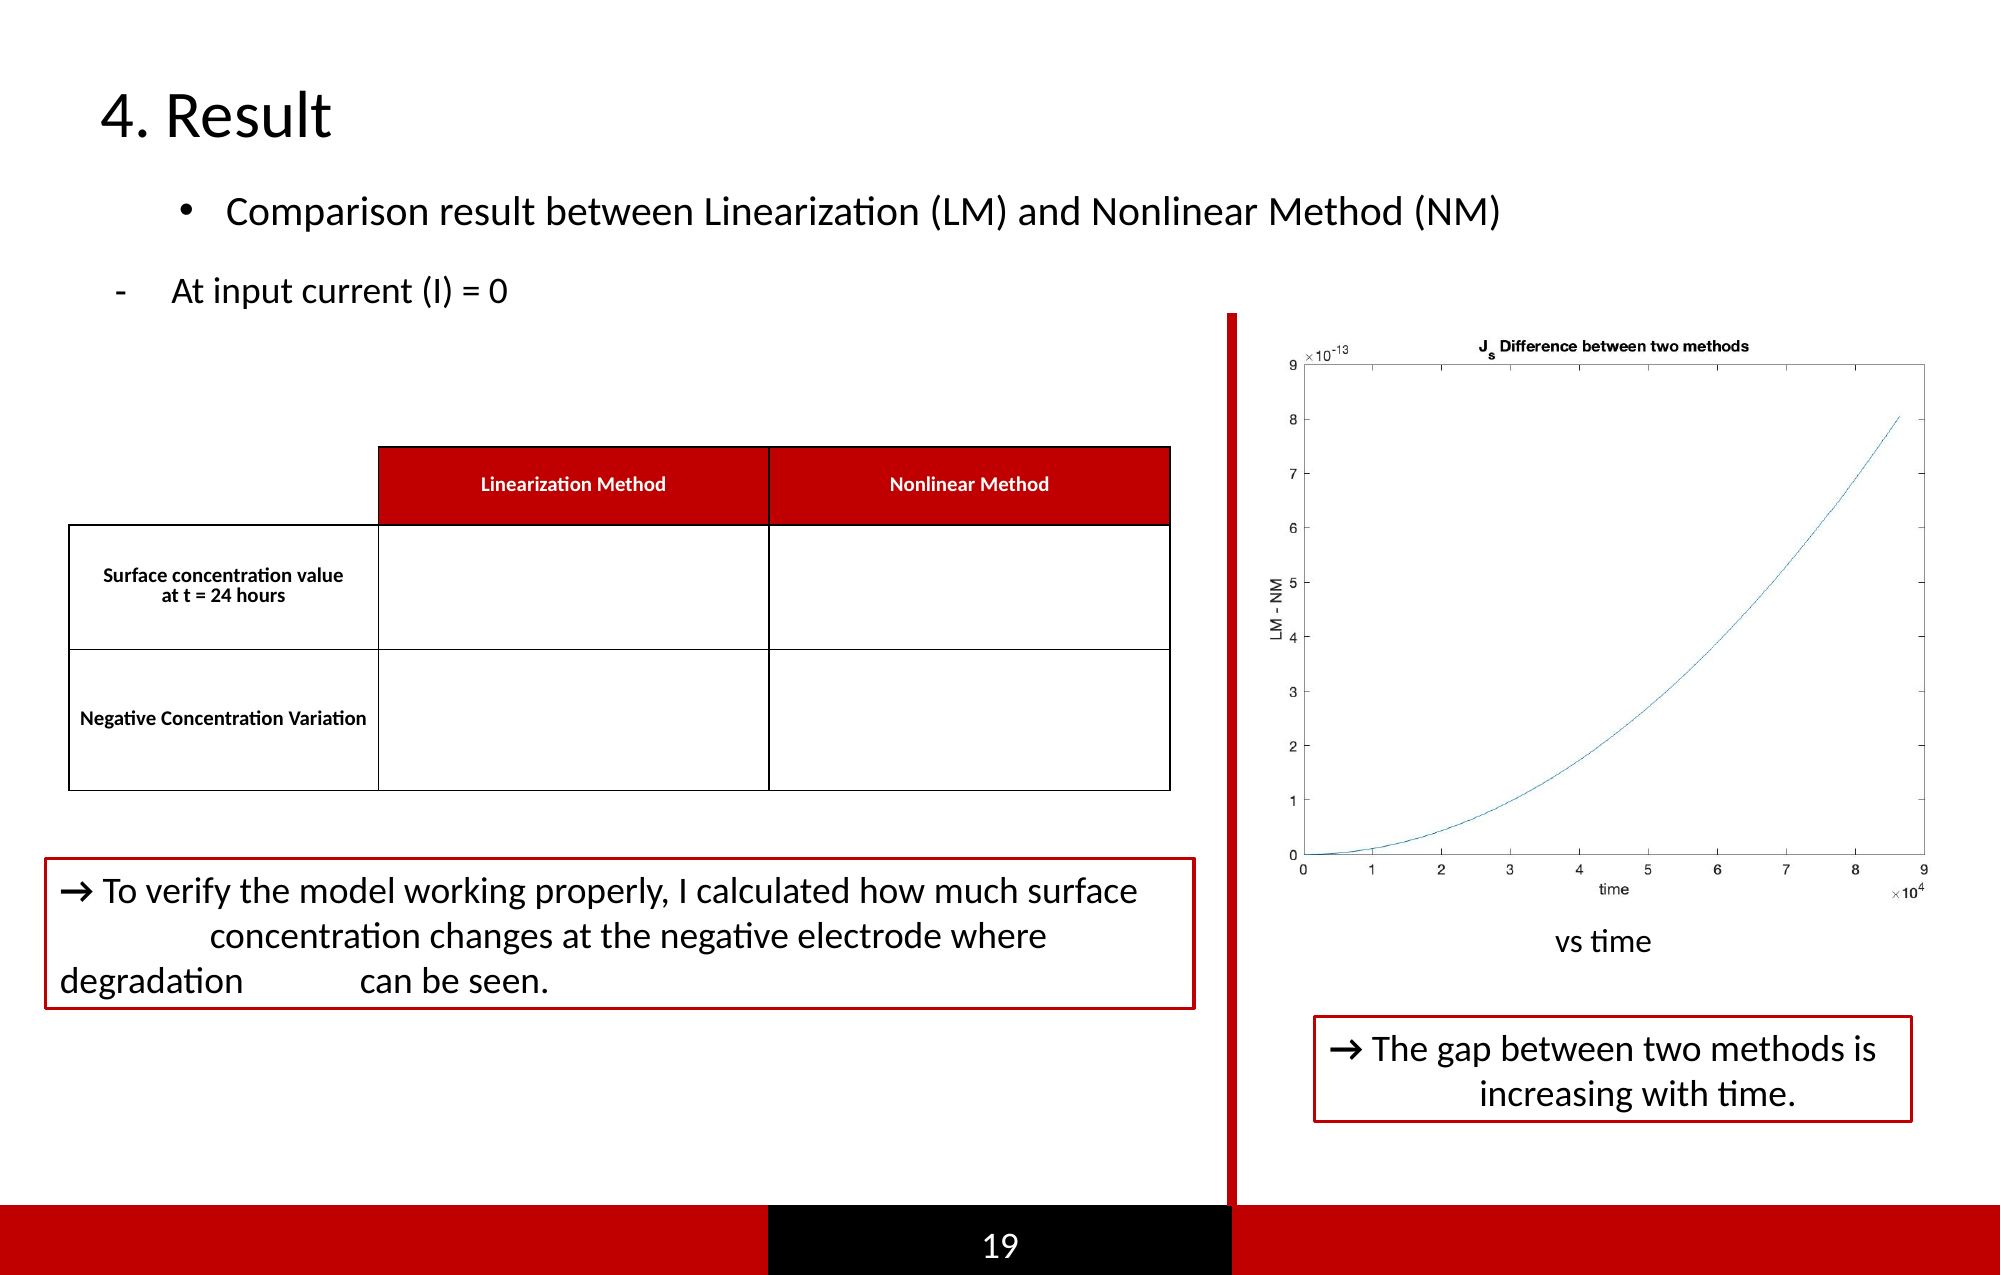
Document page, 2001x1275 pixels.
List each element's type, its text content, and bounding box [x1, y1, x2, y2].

text_box 4. Result [85, 21, 1436, 210]
text_box [1232, 1205, 2000, 1275]
picture [1199, 319, 2000, 920]
text_box 19 [768, 1205, 1232, 1275]
text_box [1227, 313, 1237, 319]
text_box At input current (I) = 0 [100, 259, 620, 319]
text_box Comparison result between Linearization (LM) and Nonlinear Method (NM) [164, 176, 1563, 242]
text_box [1227, 920, 1237, 1206]
text_box → The gap between two methods is increasing with time. [1314, 1016, 1912, 1122]
text_box → To verify the model working properly, I calculated how much surface concentration changes at the negative electrode where degradation can be seen. [45, 858, 1194, 1009]
text_box [0, 1205, 768, 1275]
